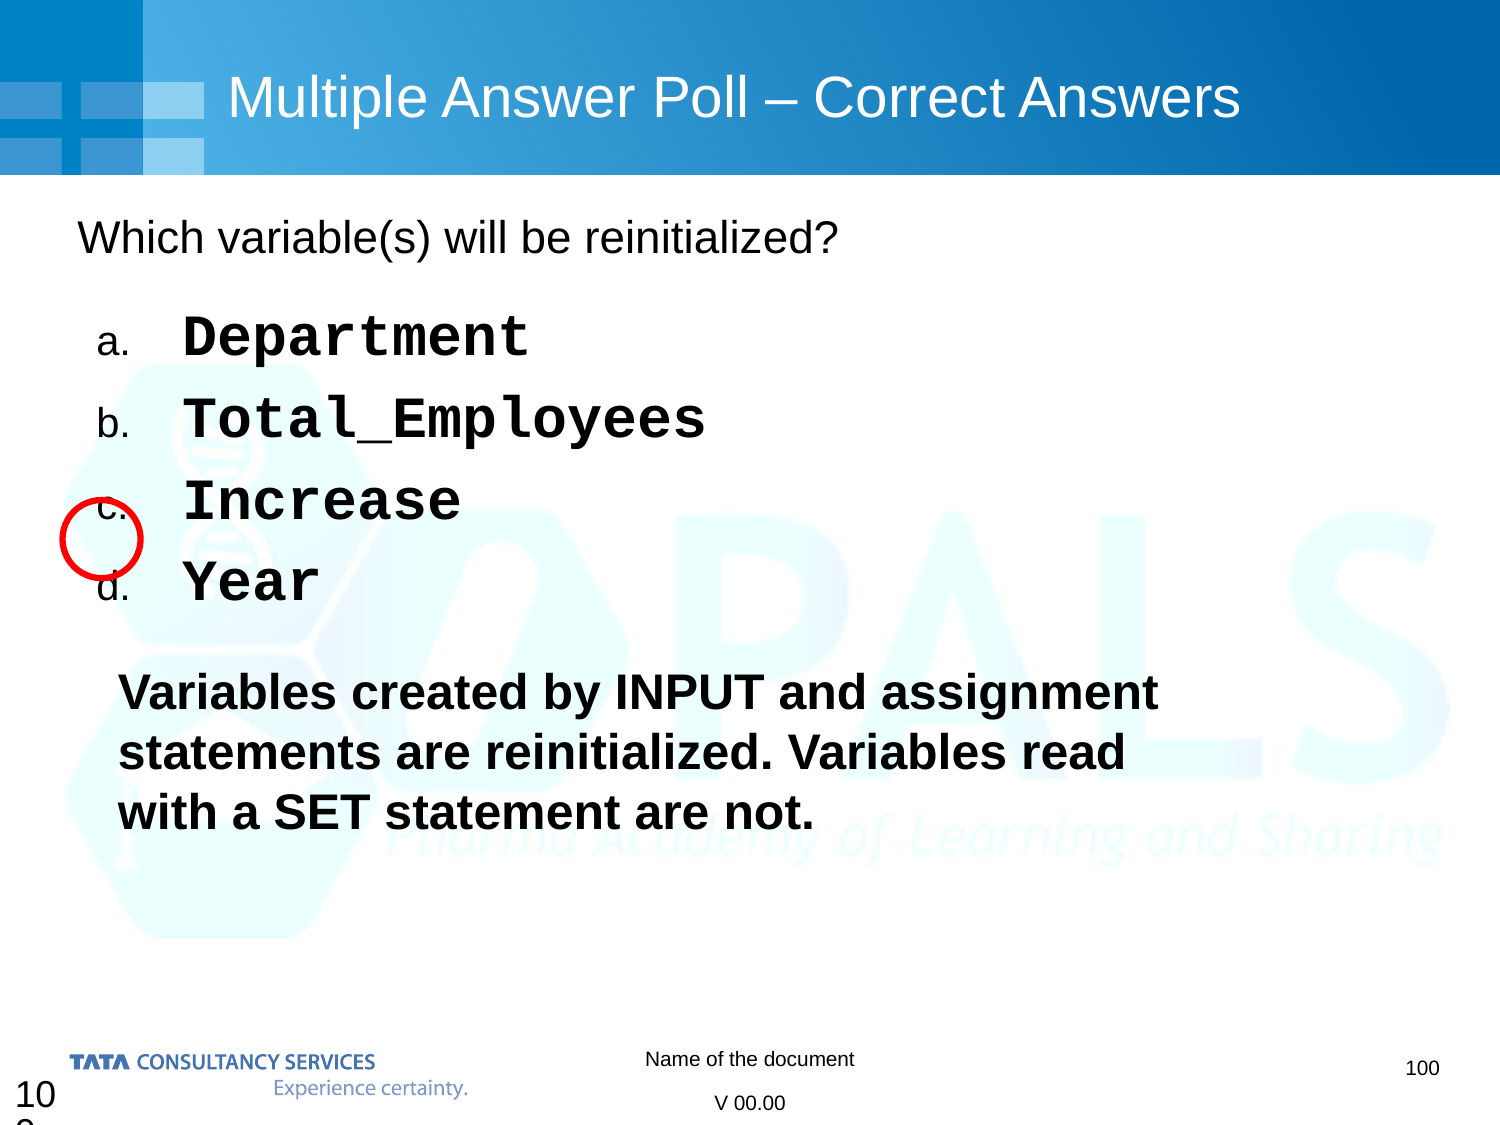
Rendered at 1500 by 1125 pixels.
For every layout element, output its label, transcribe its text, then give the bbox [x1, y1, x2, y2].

list Which variable(s) will be reinitialized? Department Total_Employees Increase Year [62, 200, 1445, 943]
slide_number 100 [0, 1062, 88, 1125]
title Multiple Answer Poll – Correct Answers [212, 54, 1450, 135]
text_box Variables created by INPUT and assignment statements are reinitialized. Variables read with a SET statement are not. [103, 644, 1350, 854]
text_box [62, 500, 141, 579]
